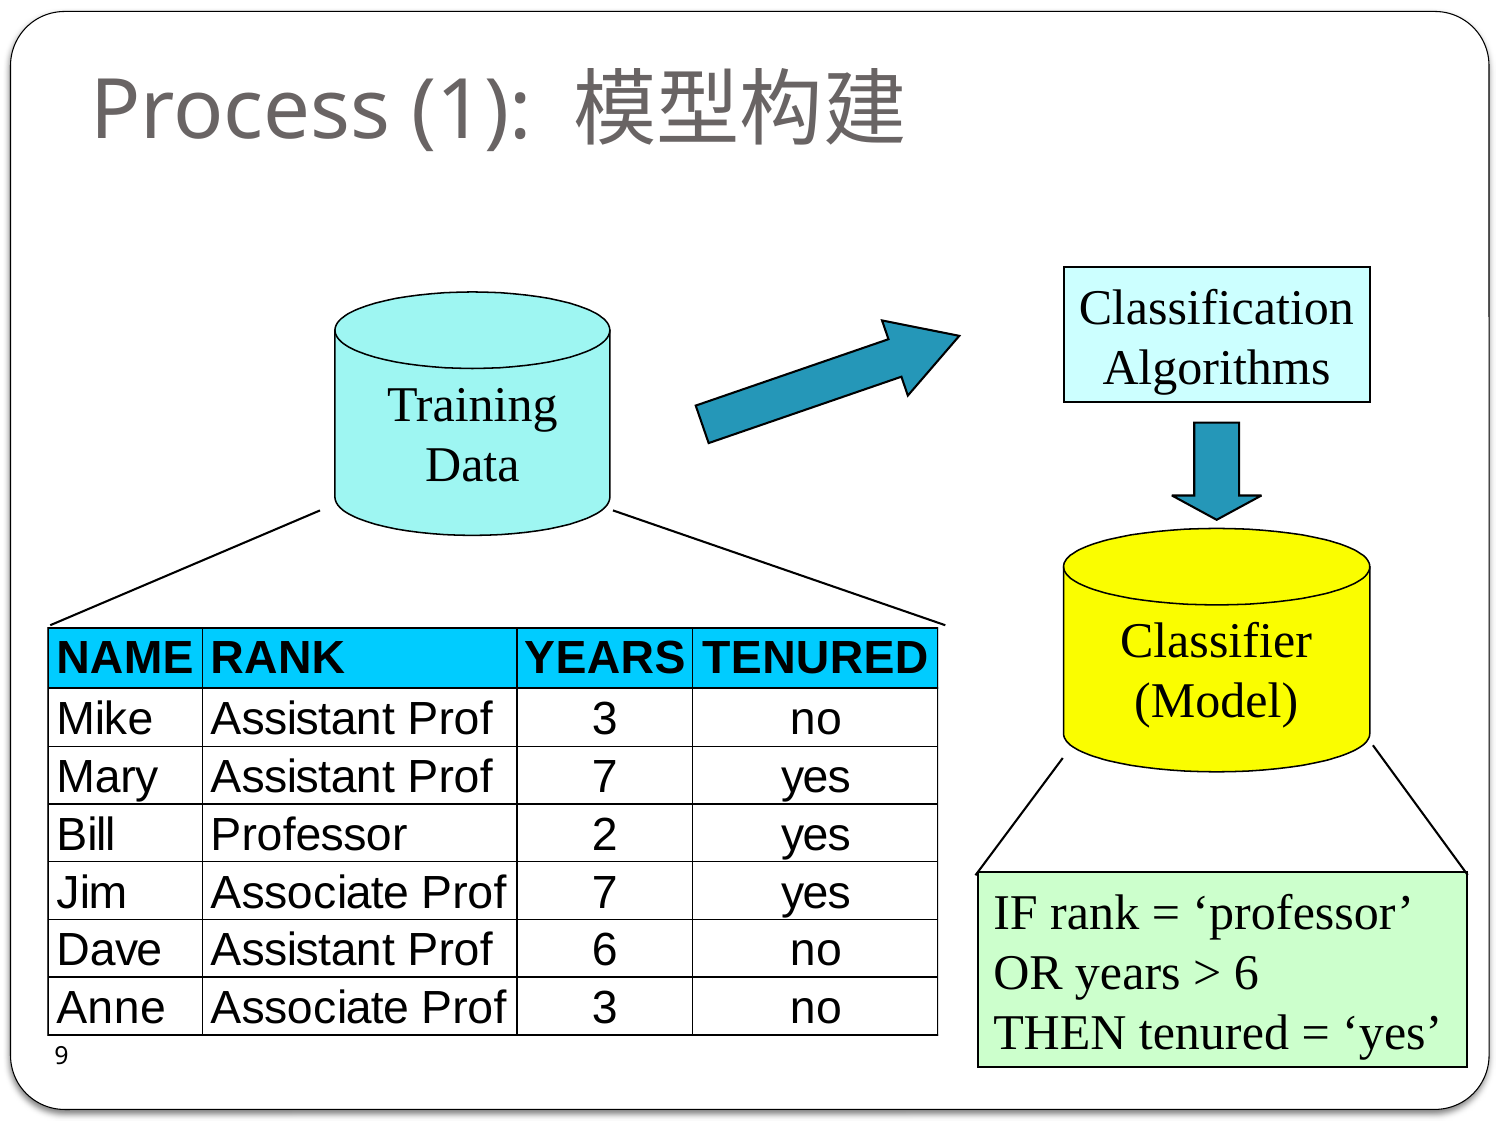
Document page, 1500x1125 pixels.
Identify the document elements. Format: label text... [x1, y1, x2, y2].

text_box [1171, 422, 1262, 520]
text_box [333, 290, 613, 539]
title Process (1): 模型构建 [75, 37, 1400, 163]
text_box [47, 627, 940, 1038]
text_box IF rank = ‘professor’ OR years > 6 THEN tenured = ‘yes’ [978, 872, 1467, 1068]
text_box [695, 320, 960, 444]
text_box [1062, 527, 1373, 775]
text_box Classification Algorithms [1063, 267, 1370, 403]
slide_number 9 [23, 1024, 99, 1094]
